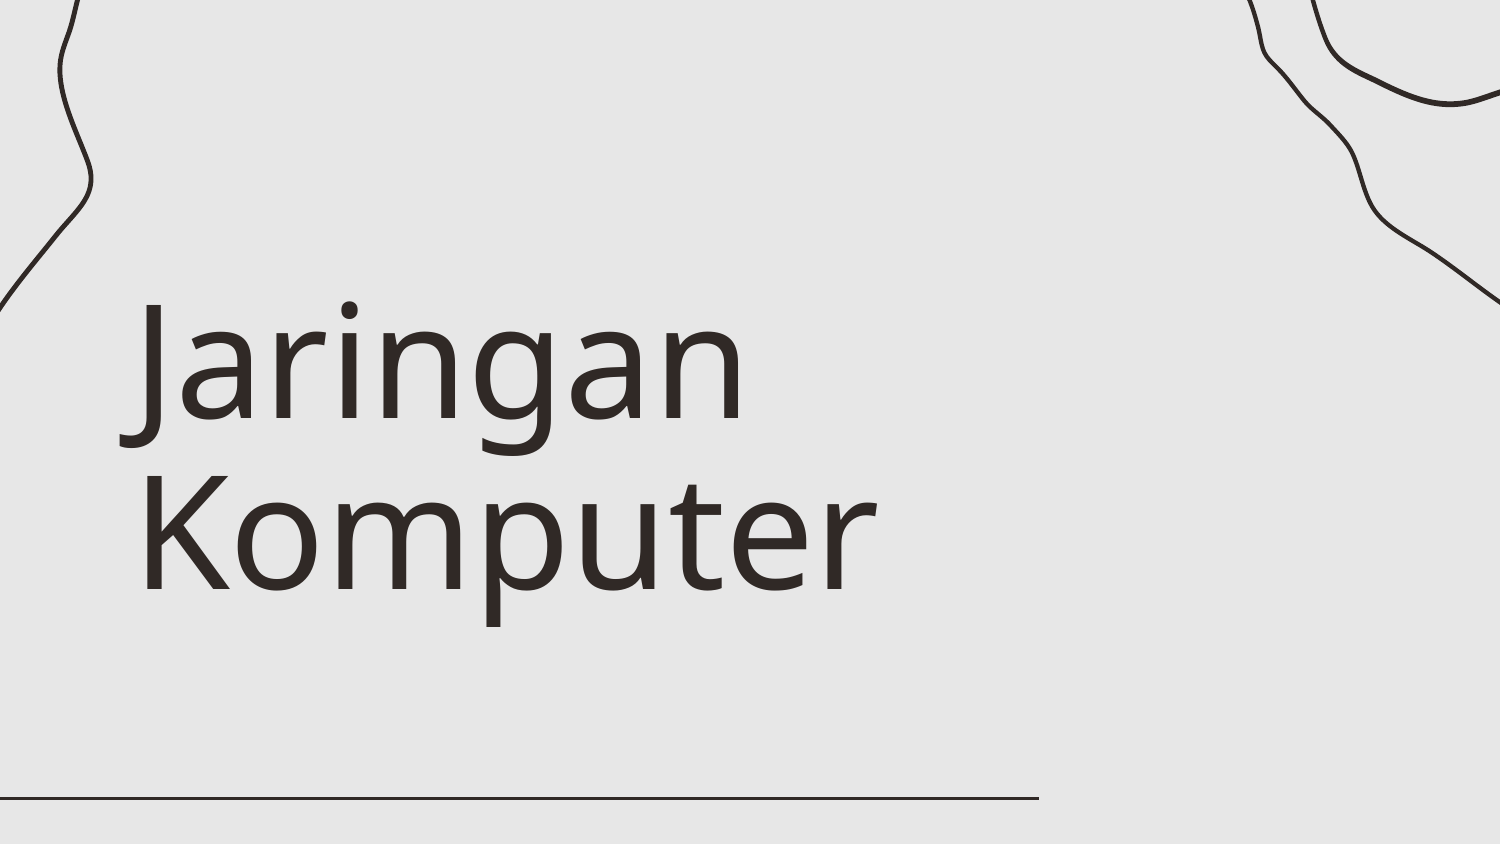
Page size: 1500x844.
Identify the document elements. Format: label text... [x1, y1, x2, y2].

title Jaringan Komputer [116, 242, 1236, 639]
